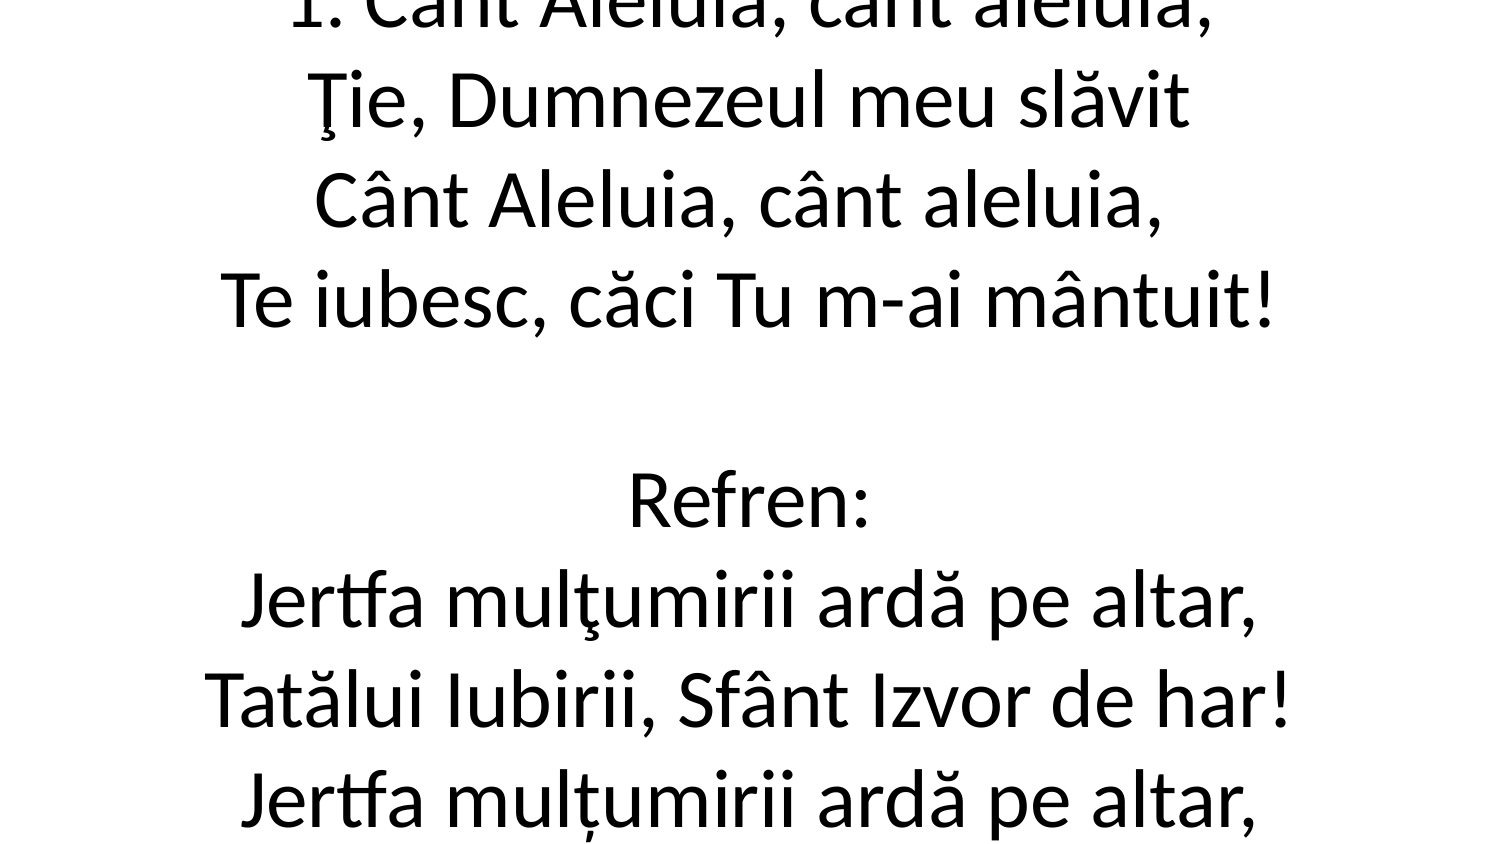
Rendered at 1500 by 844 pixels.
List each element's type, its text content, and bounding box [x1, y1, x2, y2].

text_box 1. Cânt Aleluia, cânt aleluia, Ţie, Dumnezeul meu slăvit Cânt Aleluia, cânt aleluia, Te iubesc, căci Tu m-ai mântuit! Refren: Jertfa mulţumirii ardă pe altar, Tatălui Iubirii, Sfânt Izvor de har! Jertfa mulțumirii ardă pe altar, Tatălui Iubirii Sfânt Izvor de har! [189, 0, 1311, 844]
